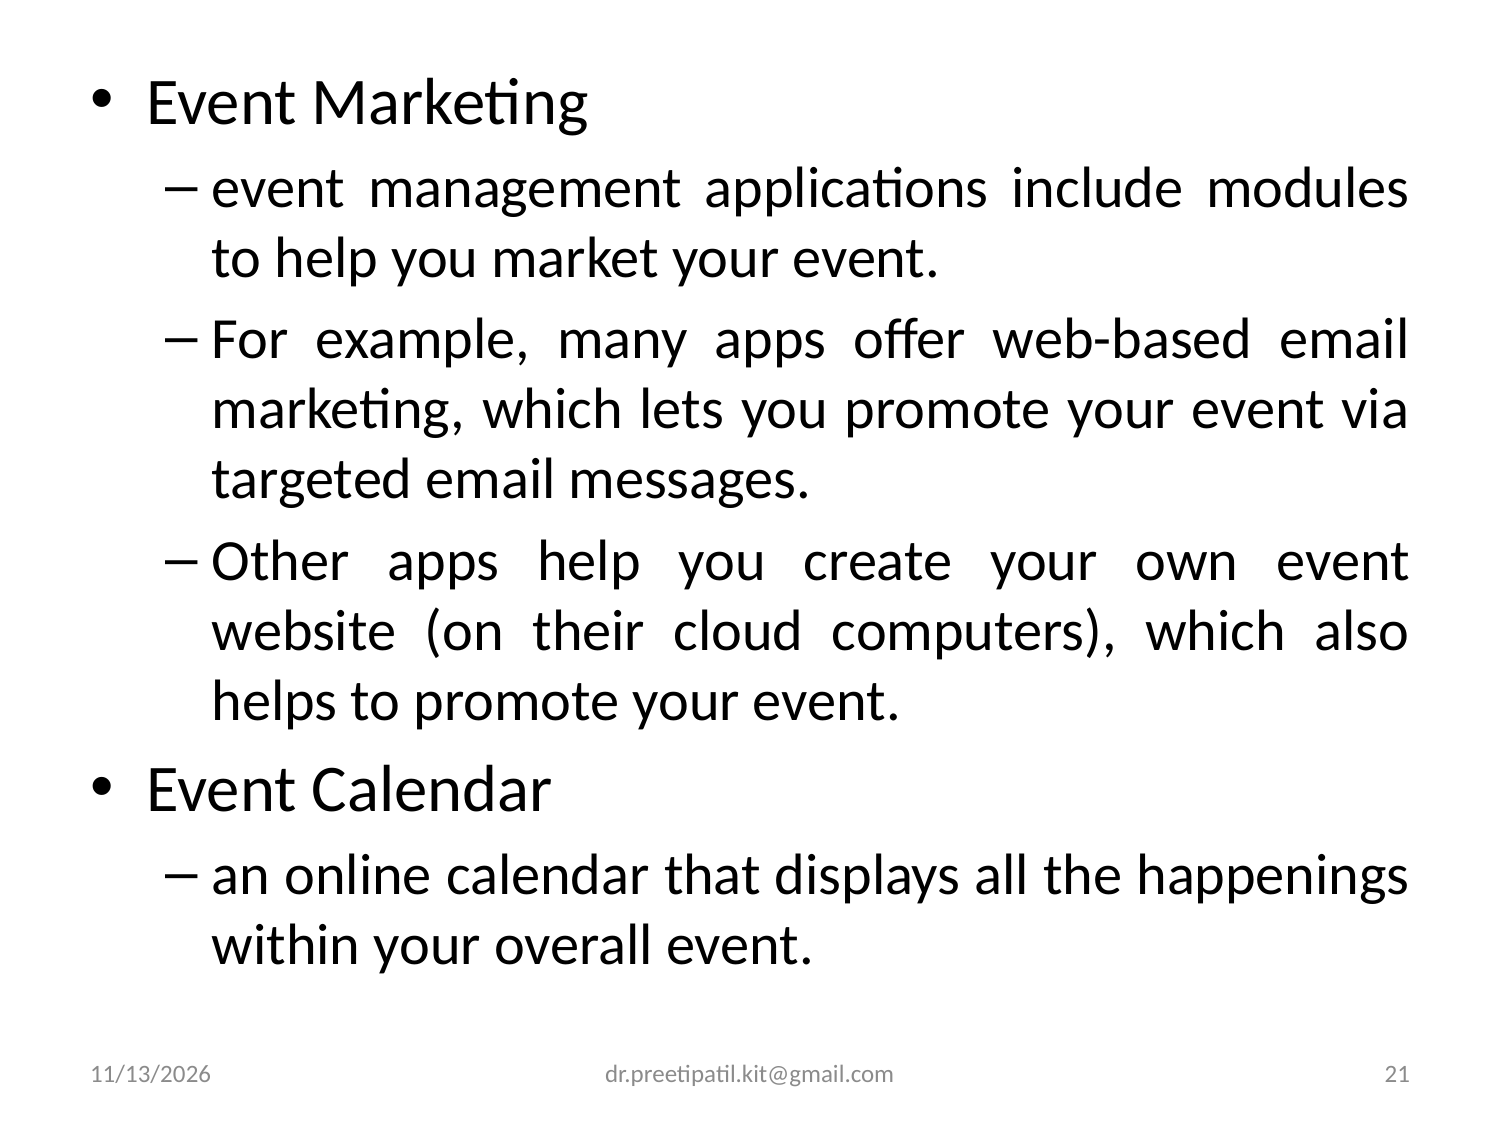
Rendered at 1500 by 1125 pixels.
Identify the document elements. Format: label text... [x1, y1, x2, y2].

list Event Marketing event management applications include modules to help you market your event. For example, many apps offer web-based email marketing, which lets you promote your event via targeted email messages. Other apps help you create your own event website (on their cloud computers), which also helps to promote your event. Event Calendar an online calendar that displays all the happenings within your overall event. [75, 50, 1425, 1075]
slide_number 21 [1074, 1042, 1425, 1103]
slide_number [75, 1042, 425, 1103]
footer dr.preetipatil.kit@gmail.com [512, 1042, 988, 1103]
